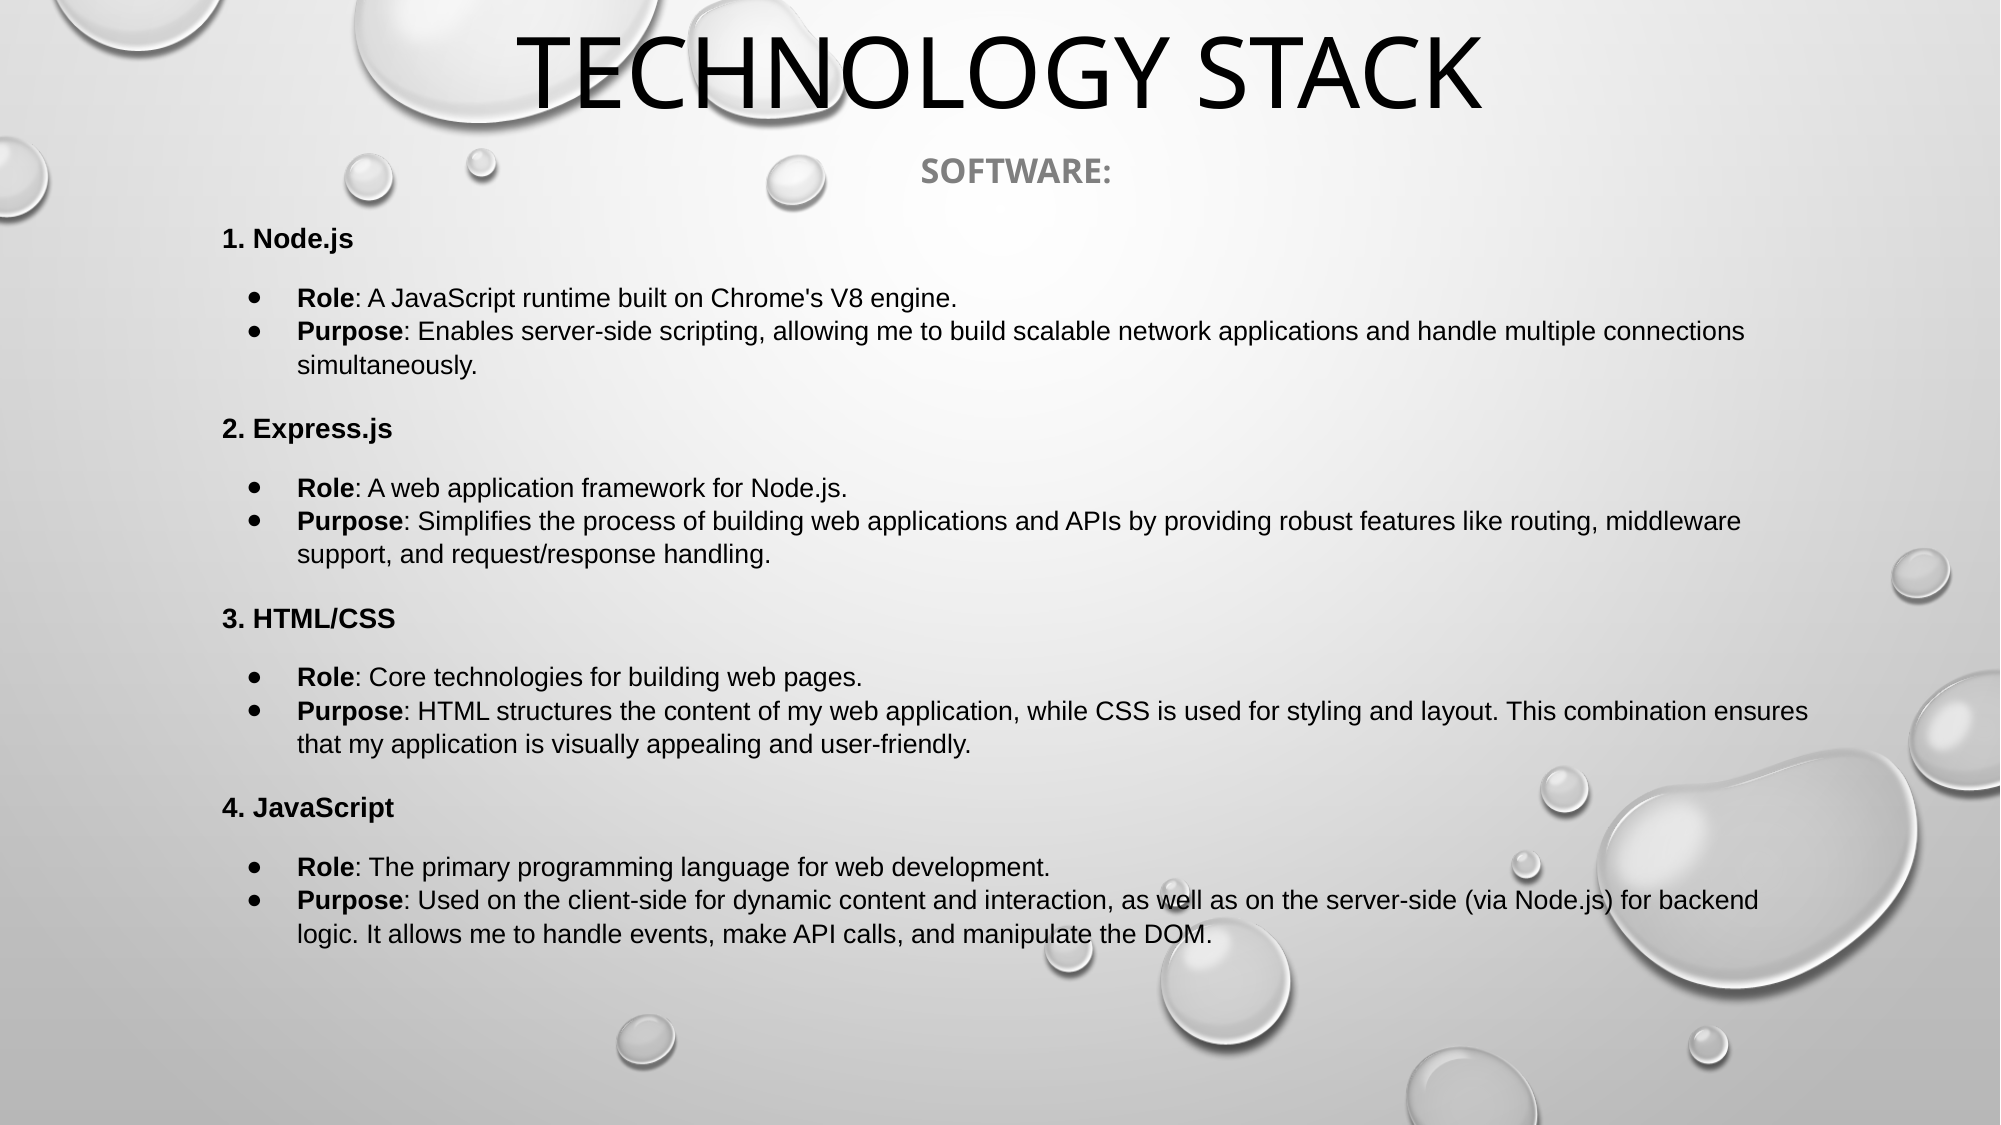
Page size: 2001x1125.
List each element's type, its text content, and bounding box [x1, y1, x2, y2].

picture [0, 0, 2000, 1125]
title TECHNOLOGY STACK [287, 15, 1713, 137]
subtitle SOFTWARE: 1. Node.js Role: A JavaScript runtime built on Chrome's V8 engine. Purpose: Enables server-side scripting, allowing me to build scalable network applications and handle multiple connections simultaneously. 2. Express.js Role: A web application framework for Node.js. Purpose: Simplifies the process of building web applications and APIs by providing robust features like routing, middleware support, and request/response handling. 3. HTML/CSS Role: Core technologies for building web pages. Purpose: HTML structures the content of my web application, while CSS is used for styling and layout. This combination ensures that my application is visually appealing and user-friendly. 4. JavaScript Role: The primary programming language for web development. Purpose: Used on the client-side for dynamic content and interaction, as well as on the server-side (via Node.js) for backend logic. It allows me to handle events, make API calls, and manipulate the DOM. [207, 137, 1834, 971]
